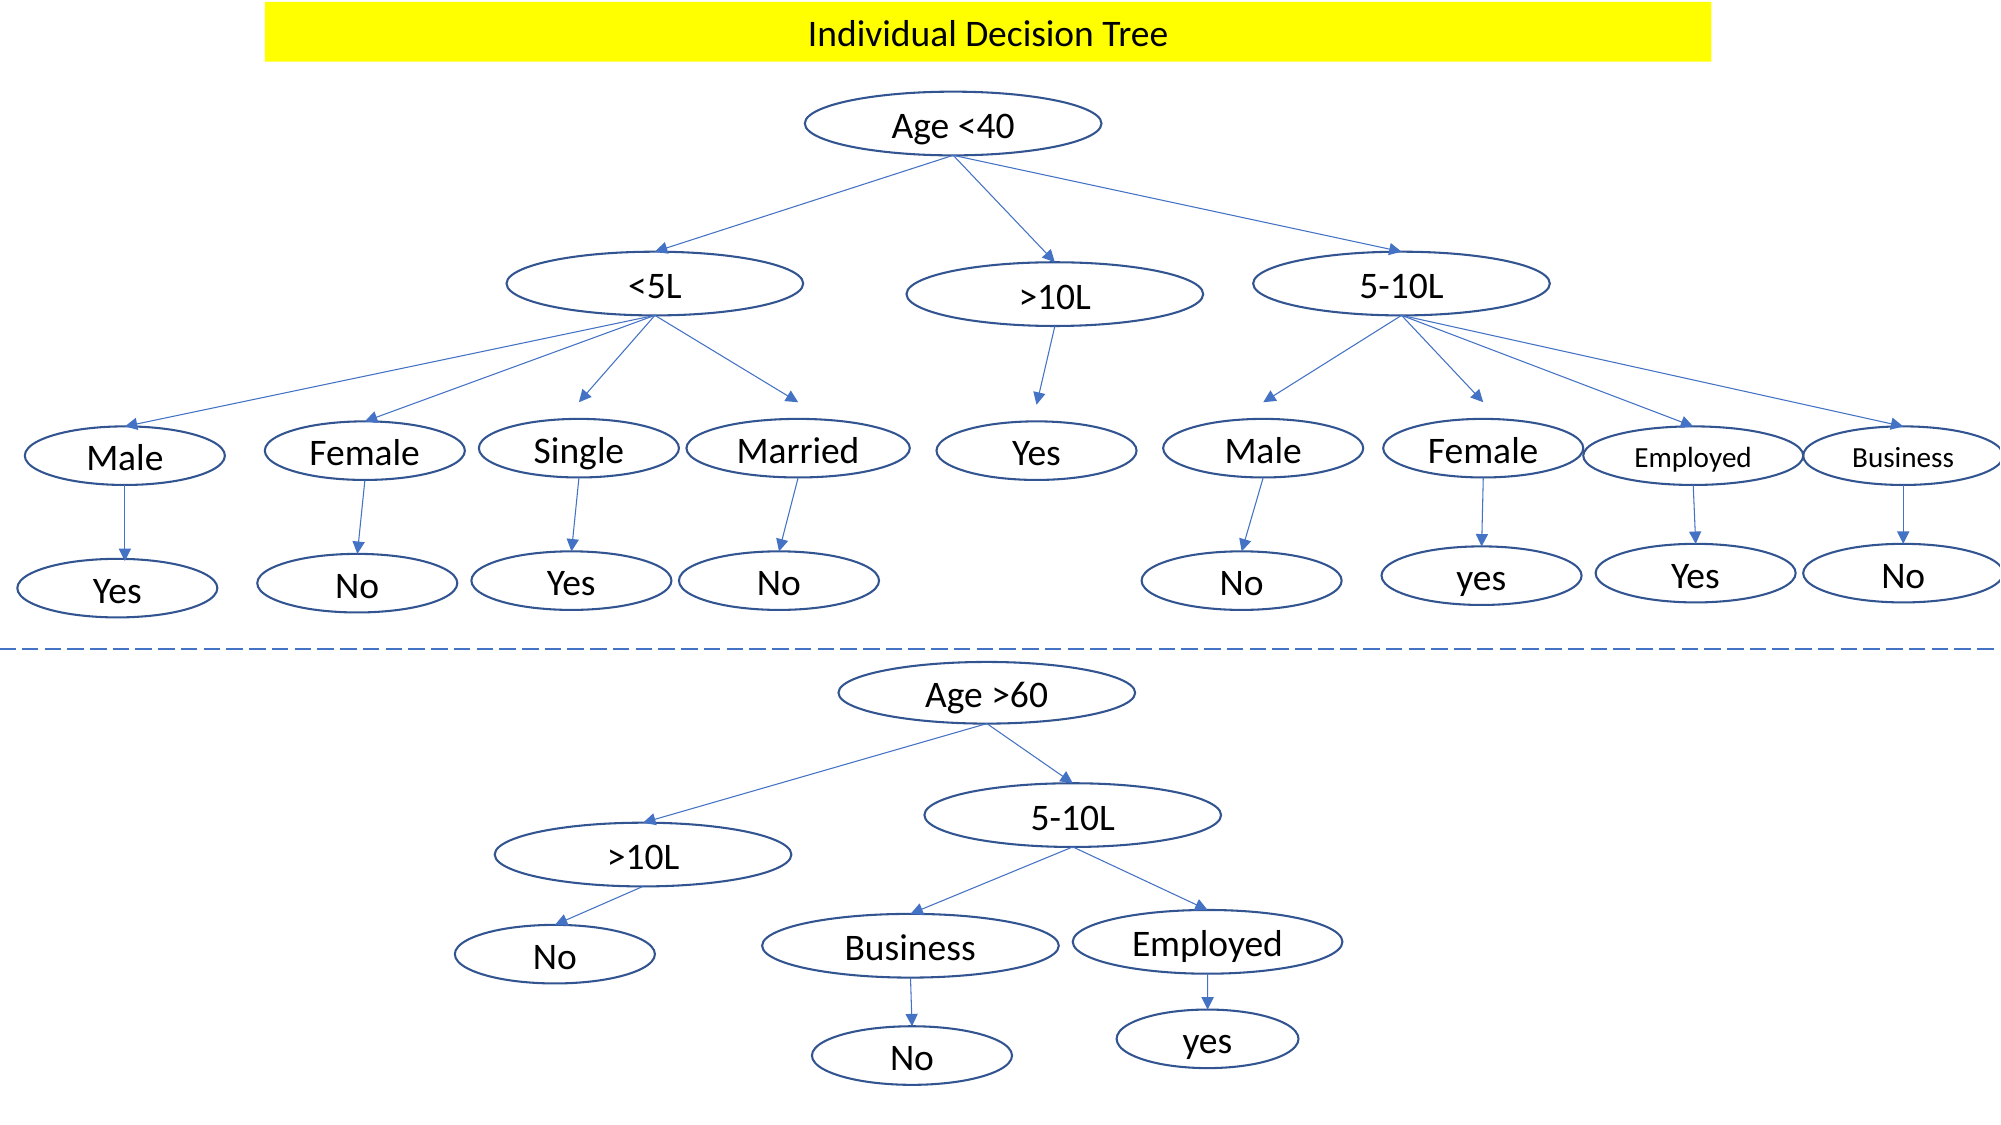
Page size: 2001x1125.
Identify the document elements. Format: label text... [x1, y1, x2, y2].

text_box Age >60 [837, 660, 1137, 723]
text_box Male [23, 425, 226, 486]
text_box Female [263, 427, 466, 481]
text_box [357, 479, 365, 554]
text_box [910, 846, 1073, 914]
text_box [554, 886, 644, 925]
text_box No [256, 552, 459, 614]
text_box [1241, 477, 1264, 552]
text_box Business [761, 912, 1060, 979]
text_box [1036, 325, 1055, 405]
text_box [1072, 846, 1208, 910]
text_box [953, 252, 1055, 263]
text_box Yes [470, 550, 673, 611]
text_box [986, 723, 1073, 784]
text_box Business [1802, 425, 2000, 486]
text_box Yes [1594, 542, 1797, 604]
text_box Individual Decision Tree [264, 1, 1712, 62]
text_box Female [1382, 427, 1585, 479]
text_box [1401, 315, 1904, 427]
text_box Employed [1071, 908, 1344, 975]
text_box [654, 315, 799, 403]
text_box Male [1162, 417, 1365, 479]
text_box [654, 155, 953, 252]
text_box No [453, 923, 656, 985]
text_box yes [1380, 545, 1583, 606]
text_box >10L [905, 261, 1205, 328]
text_box No [1140, 550, 1343, 611]
text_box Yes [16, 557, 219, 619]
text_box Age <40 [803, 90, 1103, 155]
text_box 5-10L [927, 782, 1223, 846]
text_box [643, 723, 987, 823]
text_box yes [1115, 1008, 1300, 1070]
text_box Employed [1582, 427, 1803, 486]
text_box >10L [493, 821, 793, 888]
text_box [953, 155, 1402, 252]
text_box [124, 315, 655, 427]
text_box <5L [505, 250, 805, 315]
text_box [779, 477, 799, 552]
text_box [364, 315, 655, 422]
text_box Yes [935, 420, 1138, 481]
text_box No [810, 1025, 1014, 1086]
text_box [571, 477, 579, 552]
text_box Single [477, 427, 681, 479]
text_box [578, 315, 654, 403]
text_box No [1802, 542, 2000, 604]
text_box Married [685, 417, 911, 479]
text_box 5-10L [1252, 250, 1551, 315]
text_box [1263, 315, 1401, 403]
text_box No [677, 550, 881, 611]
